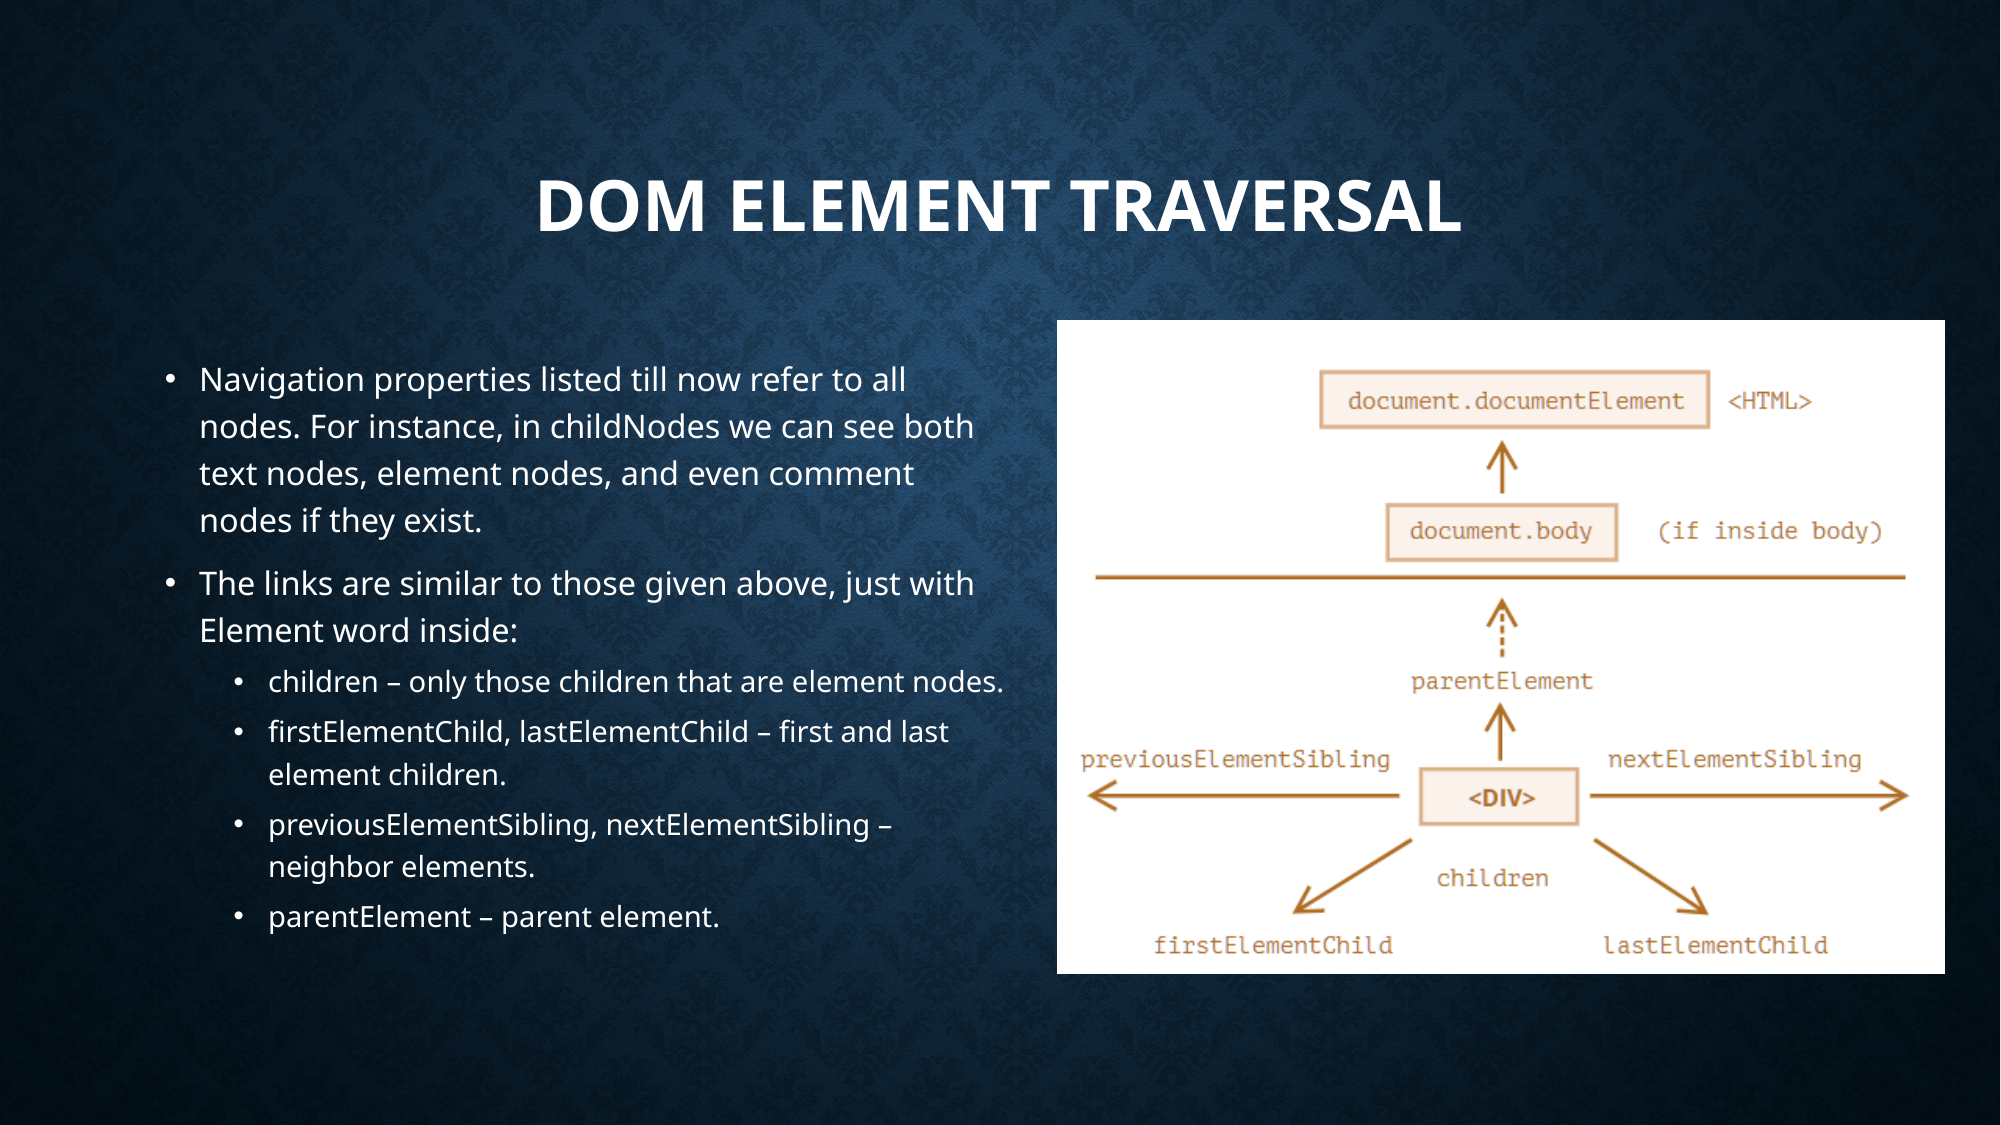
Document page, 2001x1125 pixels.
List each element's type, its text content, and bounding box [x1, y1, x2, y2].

title DOM Element Traversal [149, 99, 1849, 318]
picture [1056, 319, 1946, 974]
list Navigation properties listed till now refer to all nodes. For instance, in childNodes we can see both text nodes, element nodes, and even comment nodes if they exist. The links are similar to those given above, just with Element word inside: children – only those children that are element nodes. firstElementChild, lastElementChild – first and last element children. previousElementSibling, nextElementSibling – neighbor elements. parentElement – parent element. [149, 343, 1023, 950]
